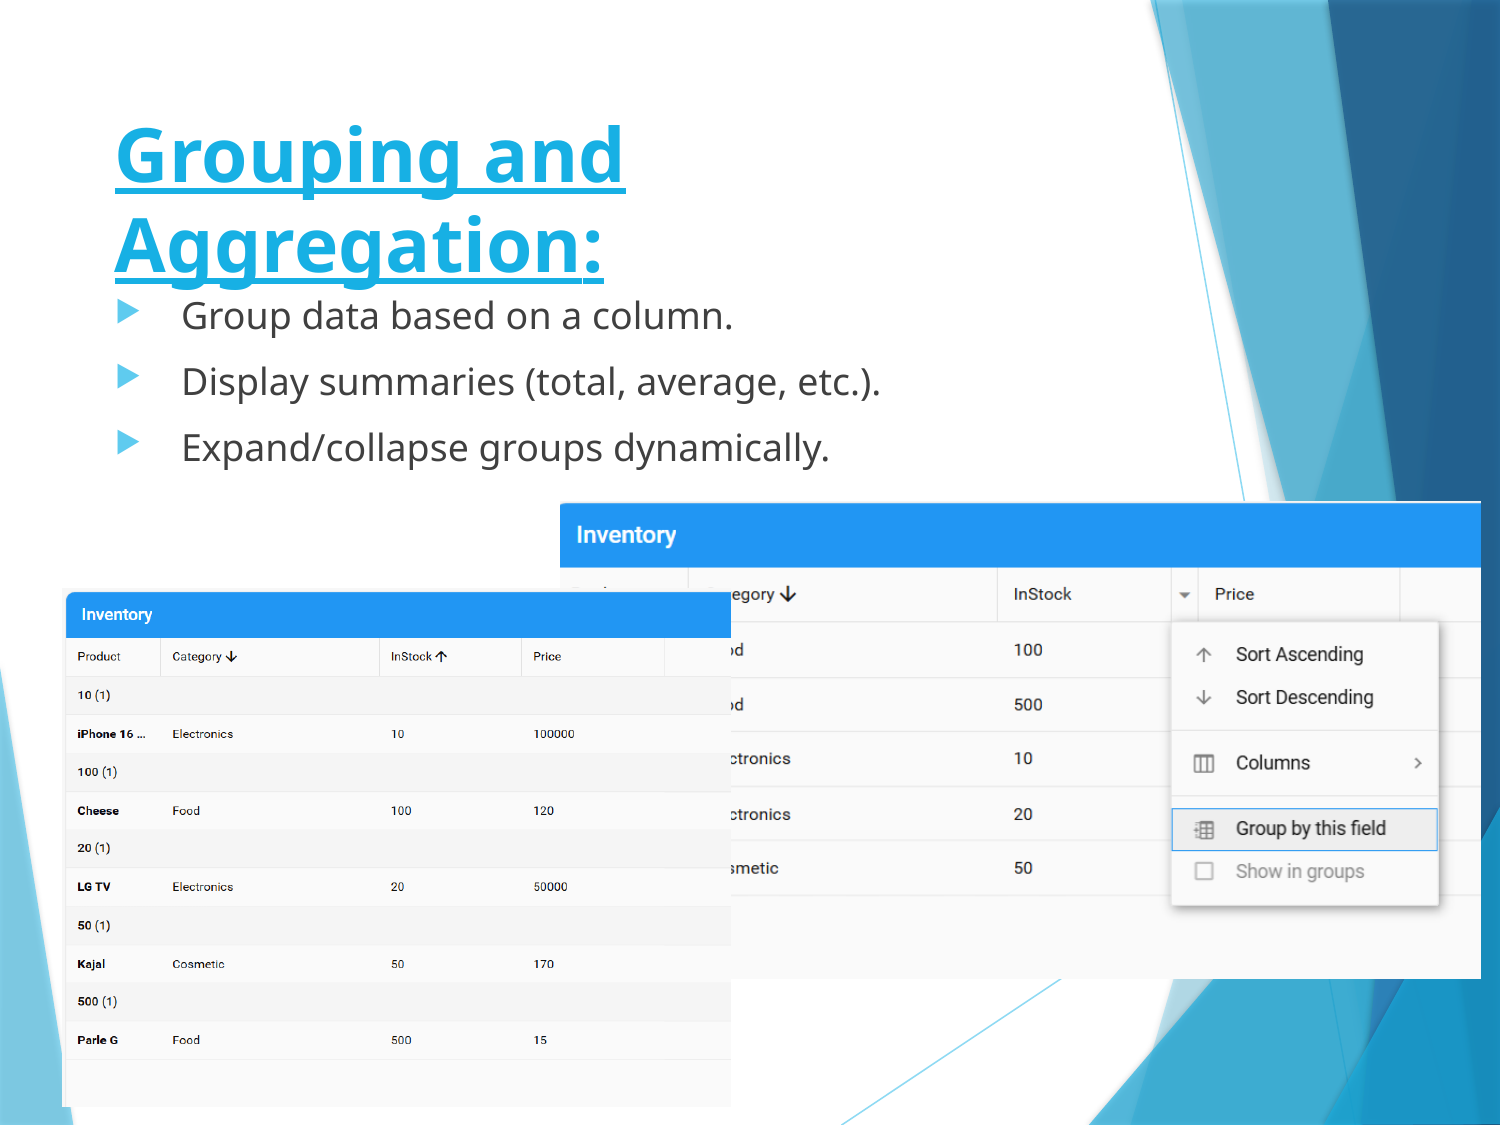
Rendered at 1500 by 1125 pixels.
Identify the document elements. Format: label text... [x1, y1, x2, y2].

list Group data based on a column. Display summaries (total, average, etc.). Expand/collapse groups dynamically. [99, 284, 1142, 587]
picture [62, 501, 1482, 1107]
title Grouping and Aggregation: [99, 99, 1142, 284]
